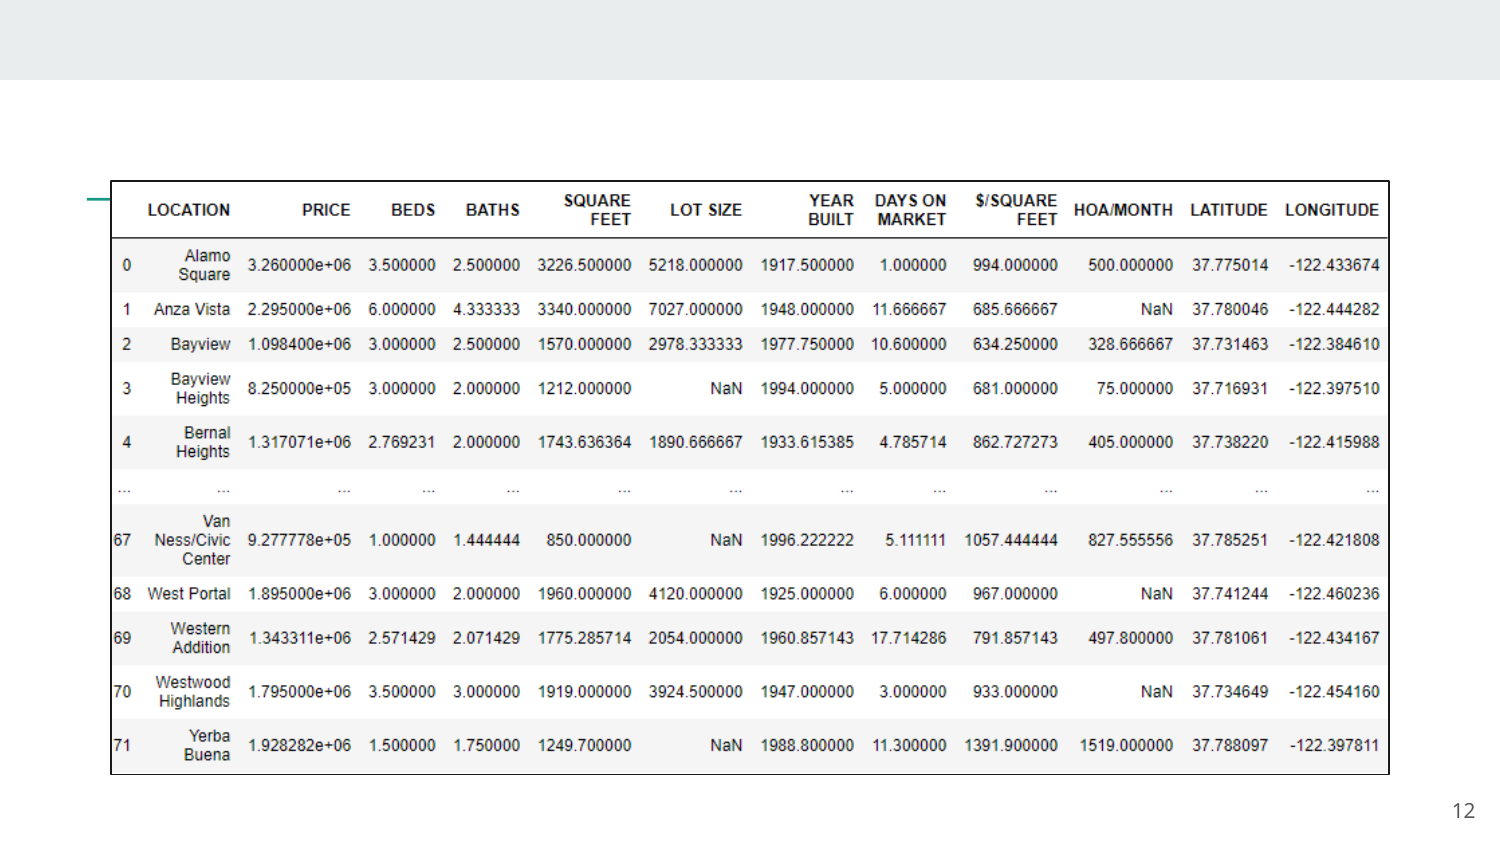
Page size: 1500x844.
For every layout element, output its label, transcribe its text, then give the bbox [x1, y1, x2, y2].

picture [111, 181, 1389, 774]
slide_number ‹#› [1400, 779, 1491, 844]
